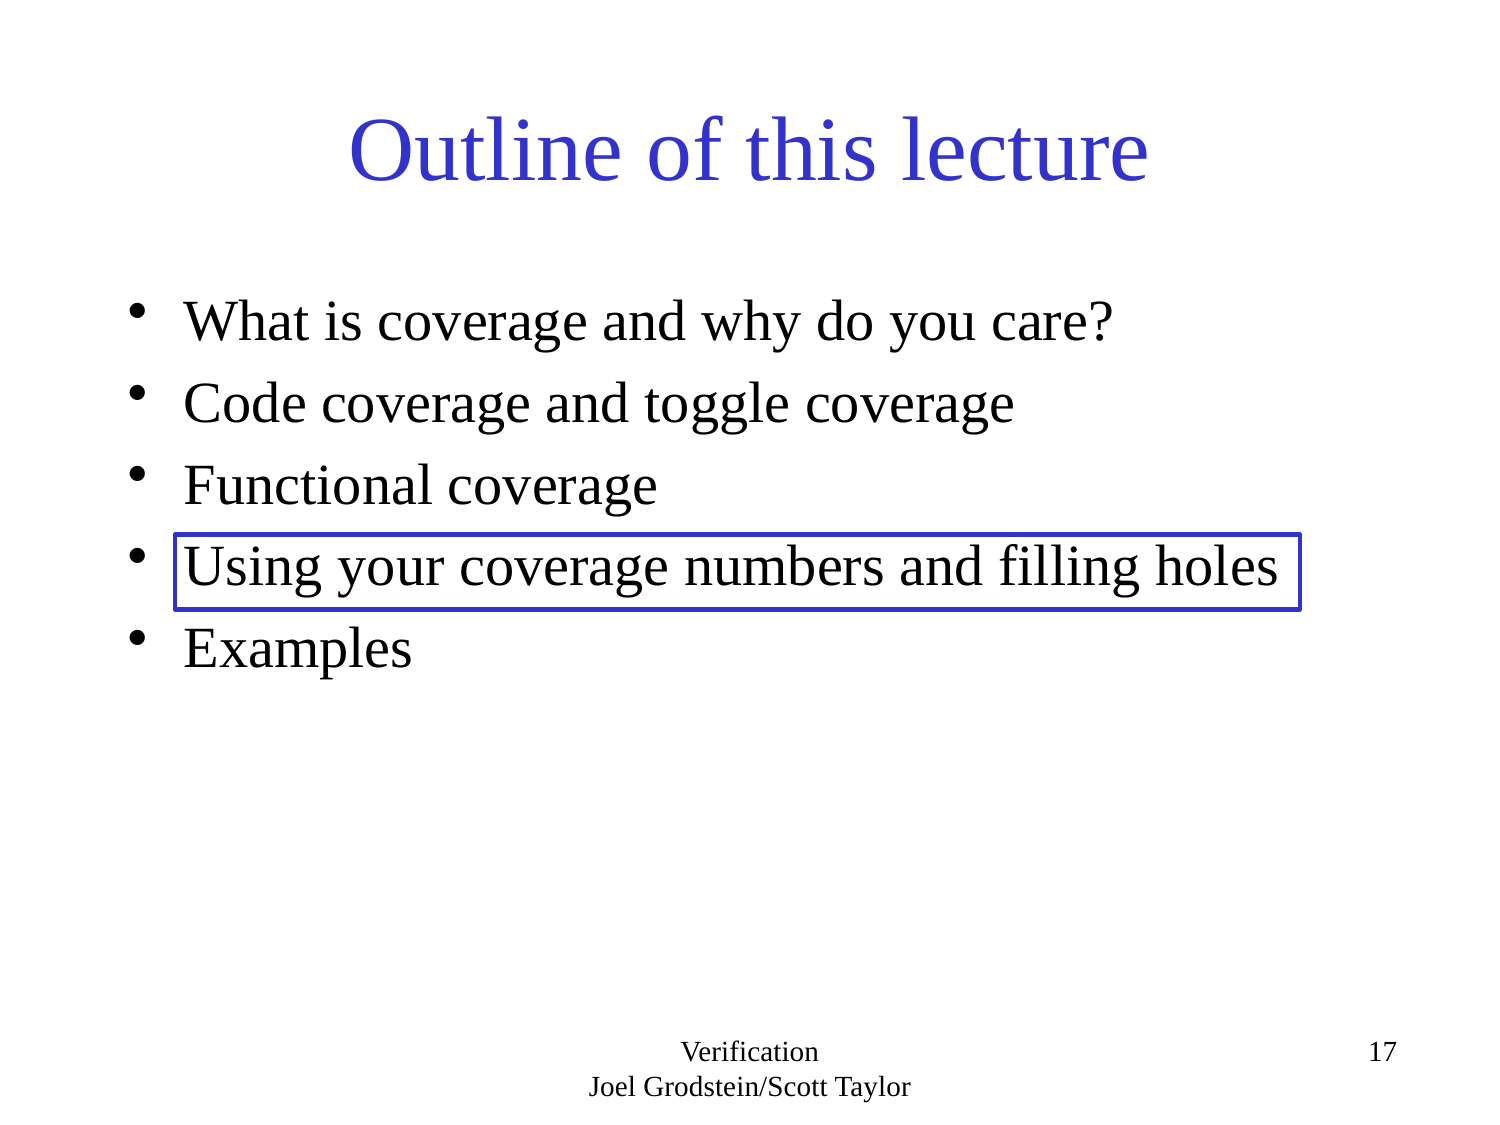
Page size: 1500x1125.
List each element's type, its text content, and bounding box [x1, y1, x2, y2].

footer Verification Joel Grodstein/Scott Taylor [512, 1024, 988, 1101]
text_box [173, 532, 1302, 612]
list What is coverage and why do you care? Code coverage and toggle coverage Functional coverage Using your coverage numbers and filling holes Examples [112, 275, 1388, 1000]
title Outline of this lecture [112, 50, 1388, 238]
